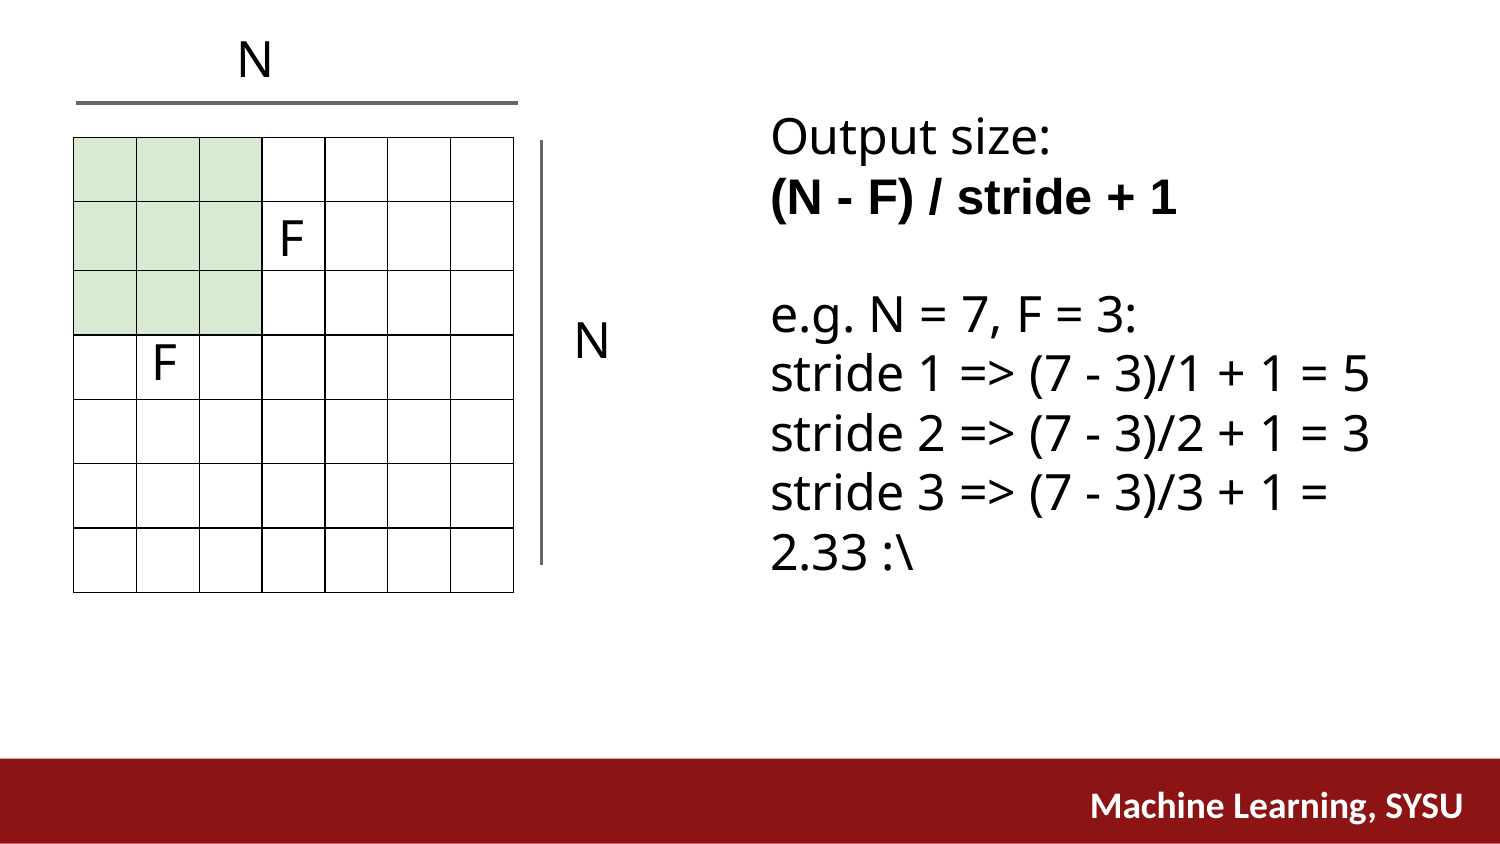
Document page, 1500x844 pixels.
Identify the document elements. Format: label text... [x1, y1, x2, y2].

table_header [137, 138, 199, 201]
table_header [388, 138, 450, 201]
text_box Output size: (N - F) / stride + 1 [767, 102, 1179, 225]
table_cell [451, 529, 513, 592]
table_header [74, 138, 136, 201]
table_cell [137, 400, 199, 463]
table_cell [388, 202, 450, 270]
table_header [326, 138, 387, 201]
table_cell [137, 202, 199, 270]
table_cell [326, 529, 387, 592]
table_cell [388, 271, 450, 334]
table_cell [263, 400, 324, 463]
table_cell [451, 464, 513, 527]
table_header [200, 138, 261, 201]
table_cell [388, 336, 450, 399]
table_cell [326, 202, 387, 270]
table_cell [200, 271, 261, 334]
table_cell F [137, 336, 199, 399]
table_cell [200, 400, 261, 463]
table_cell [137, 271, 199, 334]
table_cell [200, 529, 261, 592]
table_cell [326, 400, 387, 463]
table_cell [326, 336, 387, 399]
table_cell [200, 464, 261, 527]
text_box e.g. N = 7, F = 3: stride 1 => (7 - 3)/1 + 1 = 5 stride 2 => (7 - 3)/2 + 1 = 3 stride 3 => (7 - 3)/3 + 1 = 2.33 :\ [767, 280, 1478, 581]
table_cell [326, 464, 387, 527]
table_cell [388, 529, 450, 592]
table_cell [200, 202, 261, 270]
table_cell [74, 271, 136, 334]
table_cell [74, 400, 136, 463]
text_box N [234, 24, 275, 87]
table_cell [388, 464, 450, 527]
table_cell [451, 271, 513, 334]
table_cell [388, 400, 450, 463]
table_cell F [263, 202, 324, 270]
table_cell [74, 202, 136, 270]
table_cell [451, 400, 513, 463]
table_cell [263, 336, 324, 399]
table_cell [326, 271, 387, 334]
table_cell [451, 202, 513, 270]
table_cell [263, 529, 324, 592]
table_cell [200, 336, 261, 399]
table_cell [74, 464, 136, 527]
table_cell [451, 336, 513, 399]
table_cell [74, 336, 136, 399]
table_header [451, 138, 513, 201]
text_box N [571, 306, 613, 369]
table_cell [137, 529, 199, 592]
table_cell [74, 529, 136, 592]
table_cell [137, 464, 199, 527]
table_cell [263, 271, 324, 334]
table_cell [263, 464, 324, 527]
table_header [263, 138, 324, 201]
